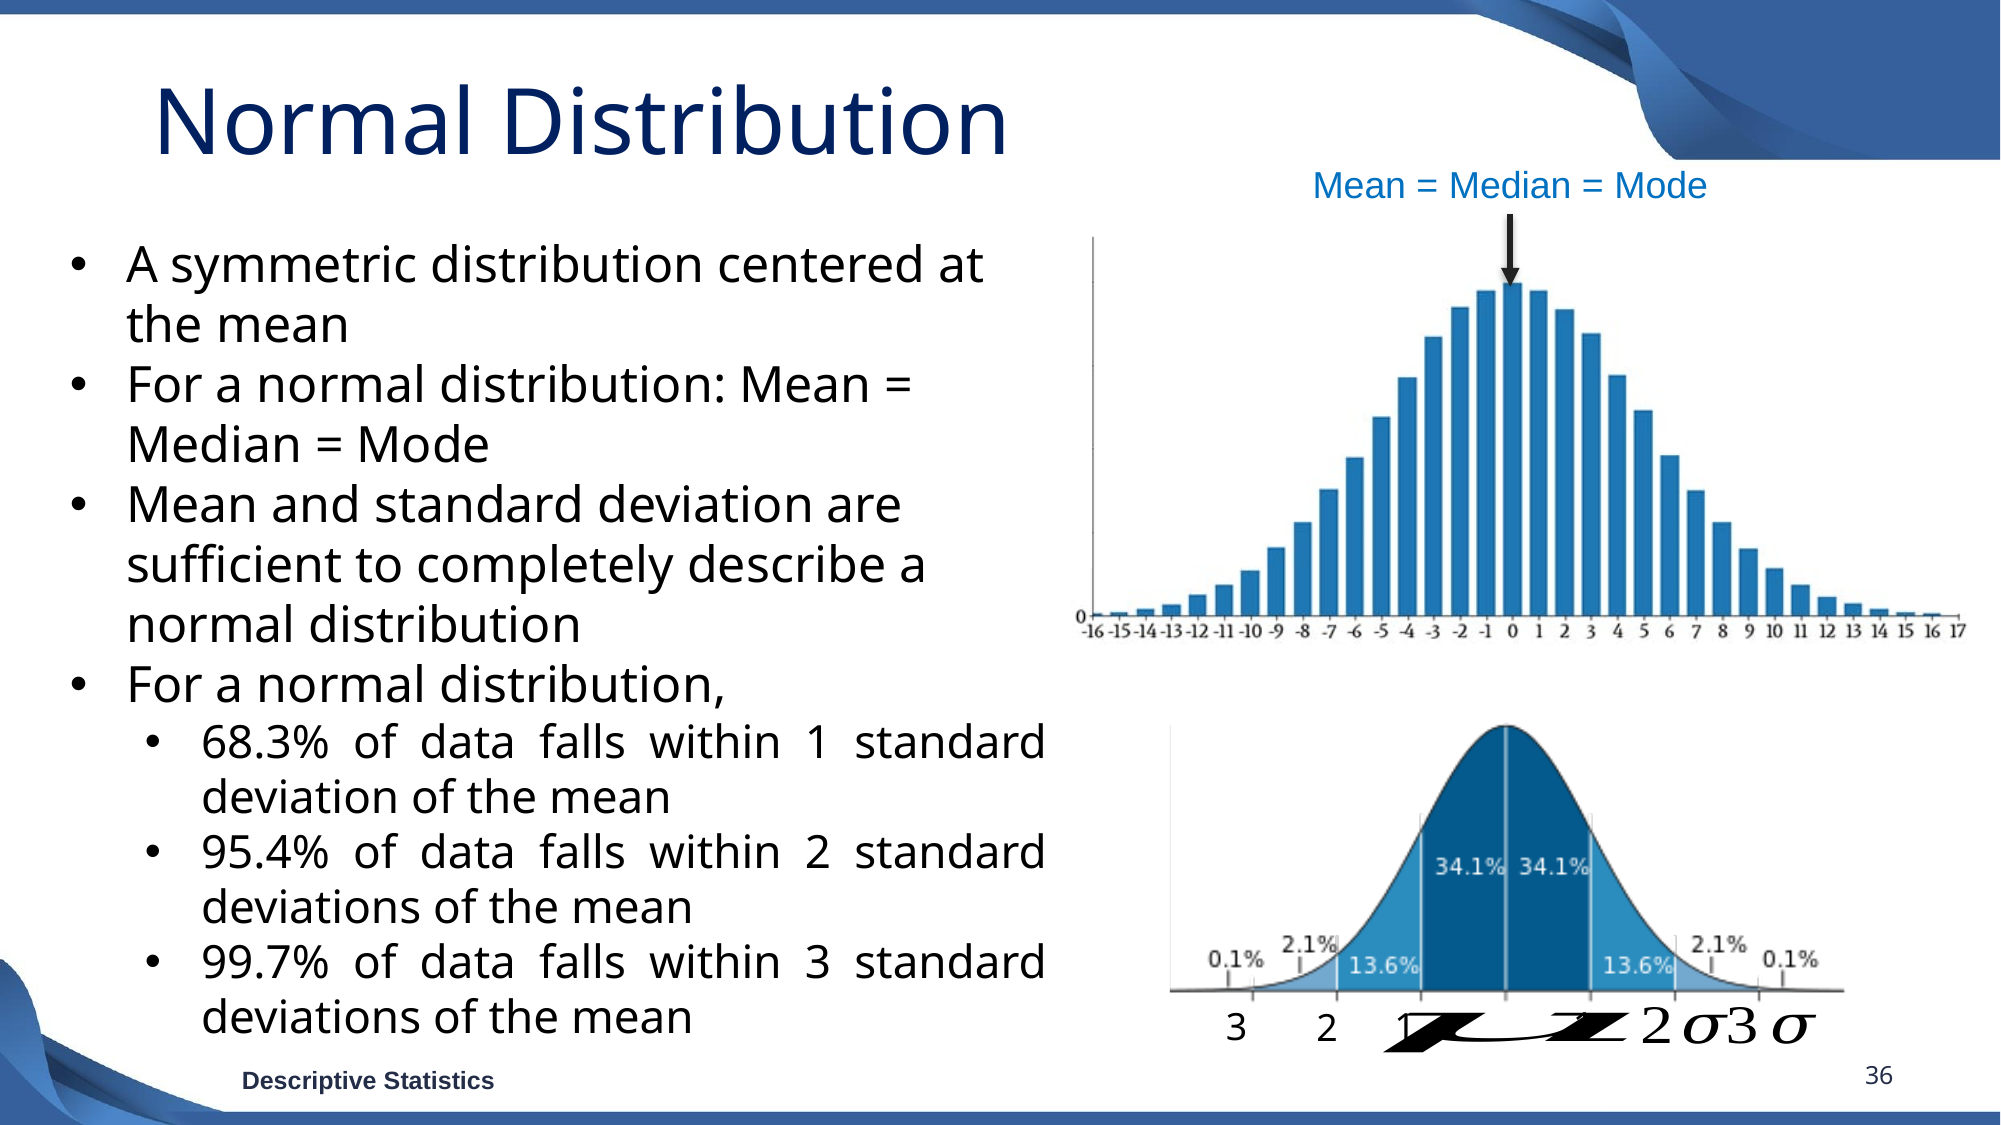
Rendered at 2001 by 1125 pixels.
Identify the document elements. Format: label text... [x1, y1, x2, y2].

title Normal Distribution [137, 59, 1863, 190]
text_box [1210, 993, 1820, 1058]
picture [0, 0, 2001, 1125]
text_box A symmetric distribution centered at the mean For a normal distribution: Mean = Median = Mode Mean and standard deviation are sufficient to completely describe a normal distribution For a normal distribution, 68.3% of data falls within 1 standard deviation of the mean 95.4% of data falls within 2 standard deviations of the mean 99.7% of data falls within 3 standard deviations of the mean [55, 225, 1063, 1051]
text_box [1295, 153, 1726, 287]
